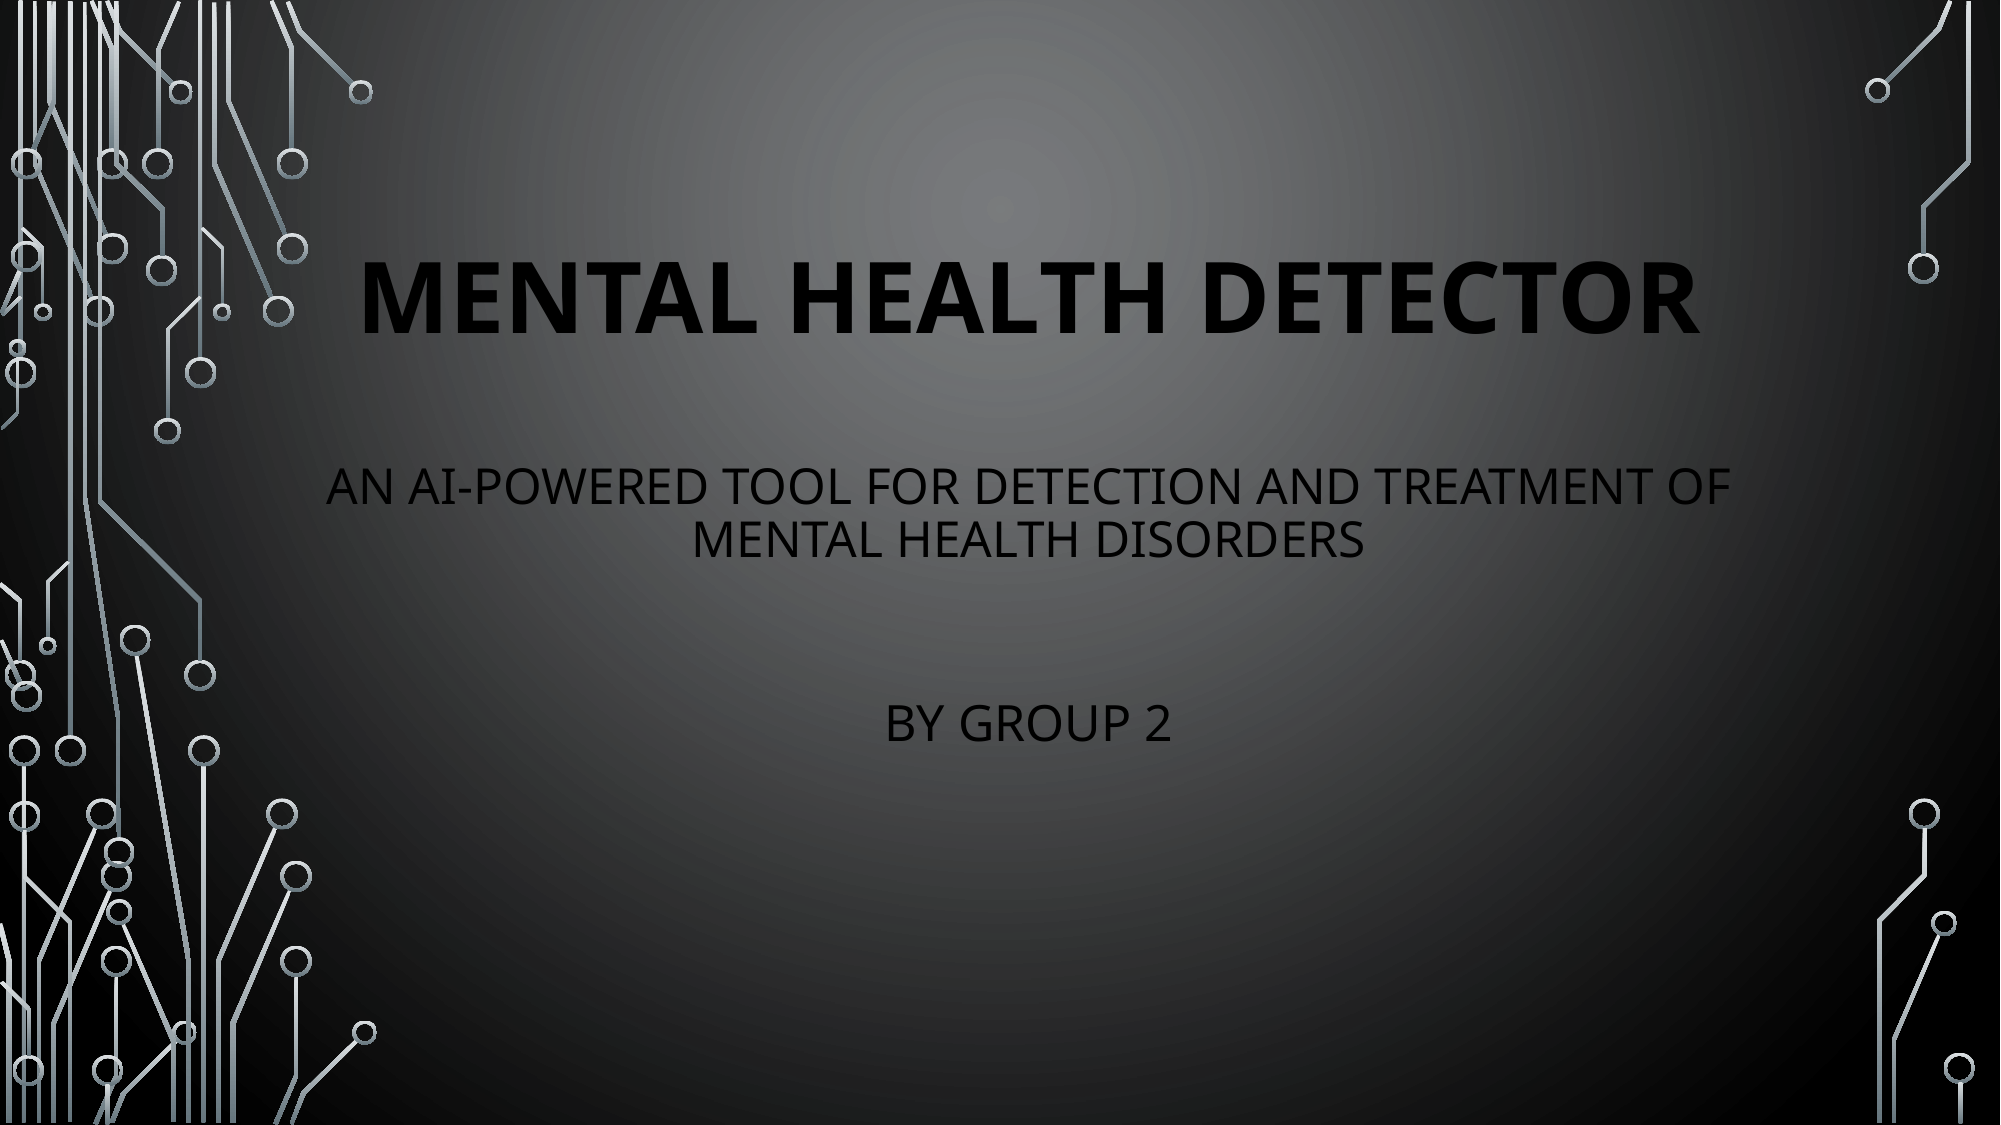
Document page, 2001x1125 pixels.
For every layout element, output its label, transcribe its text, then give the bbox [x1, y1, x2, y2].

title MENTAL HEALTH DETECTOR AN AI-POWERED TOOL FOR DETECTION AND TREATMENT OF MENTAL HEALTH DISORDERS [307, 184, 1750, 576]
subtitle BY GROUP 2 [307, 590, 1750, 863]
